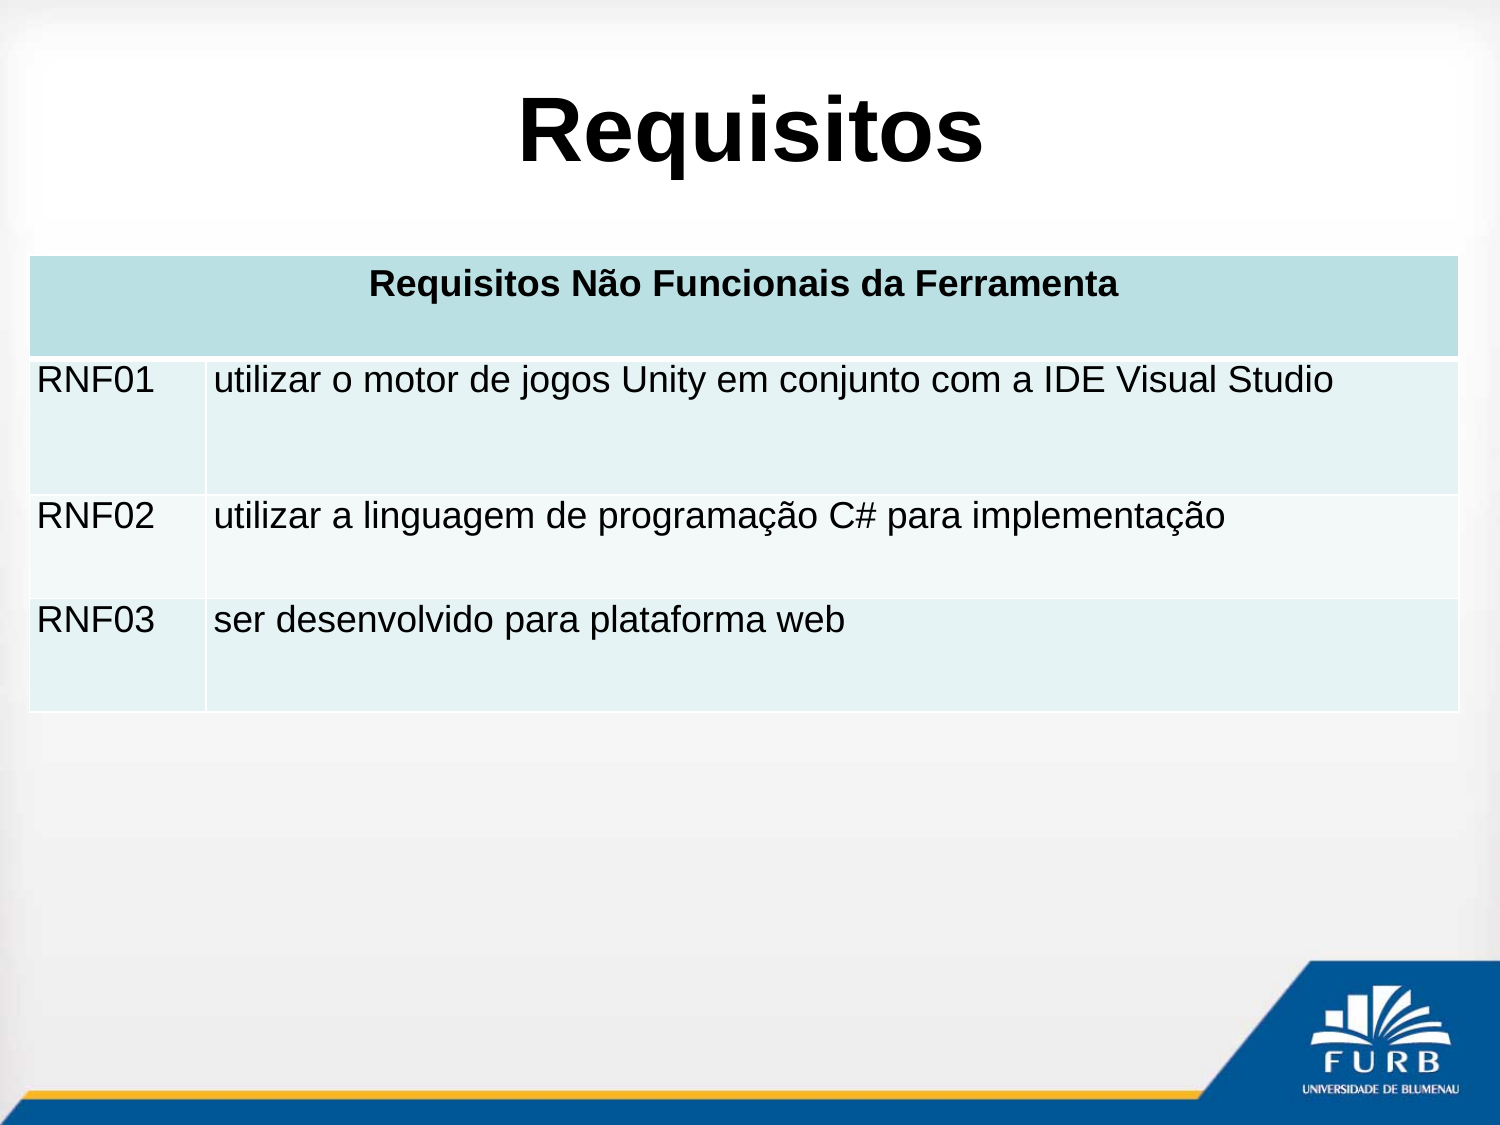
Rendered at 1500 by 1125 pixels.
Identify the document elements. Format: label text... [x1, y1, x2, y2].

table_cell RNF03 [30, 599, 205, 711]
picture [0, 0, 1500, 1125]
table_cell utilizar a linguagem de programação C# para implementação [207, 496, 1458, 598]
table_cell ser desenvolvido para plataforma web [207, 599, 1458, 711]
table_header Requisitos Não Funcionais da Ferramenta [30, 256, 1458, 356]
table_cell RNF01 [30, 362, 205, 494]
title Requisitos [76, 30, 1427, 219]
table_cell utilizar o motor de jogos Unity em conjunto com a IDE Visual Studio [207, 362, 1458, 494]
table_cell RNF02 [30, 496, 205, 598]
